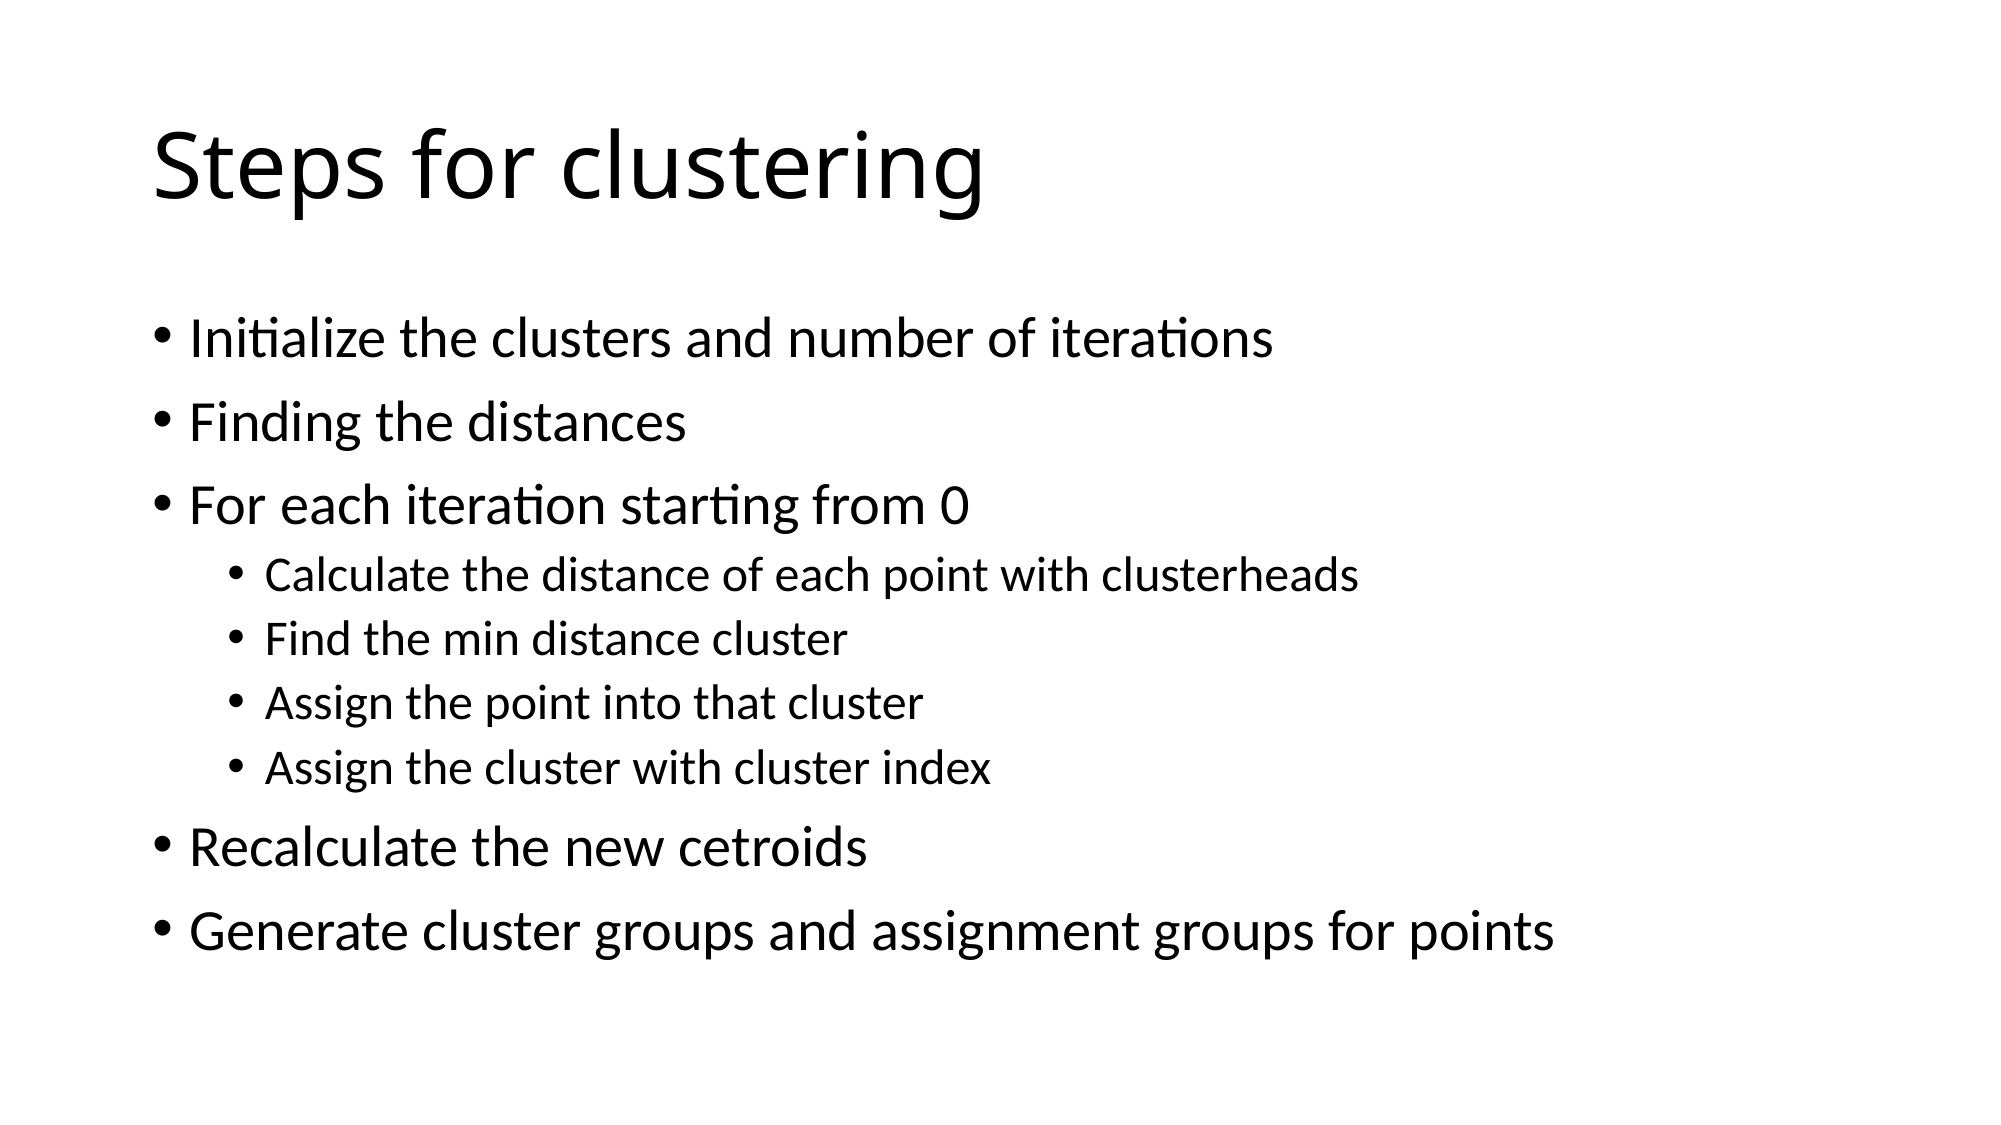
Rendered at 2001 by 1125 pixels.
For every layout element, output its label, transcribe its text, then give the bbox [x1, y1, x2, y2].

list Initialize the clusters and number of iterations Finding the distances For each iteration starting from 0 Calculate the distance of each point with clusterheads Find the min distance cluster Assign the point into that cluster Assign the cluster with cluster index Recalculate the new cetroids Generate cluster groups and assignment groups for points [137, 299, 1863, 1014]
title Steps for clustering [137, 59, 1863, 278]
